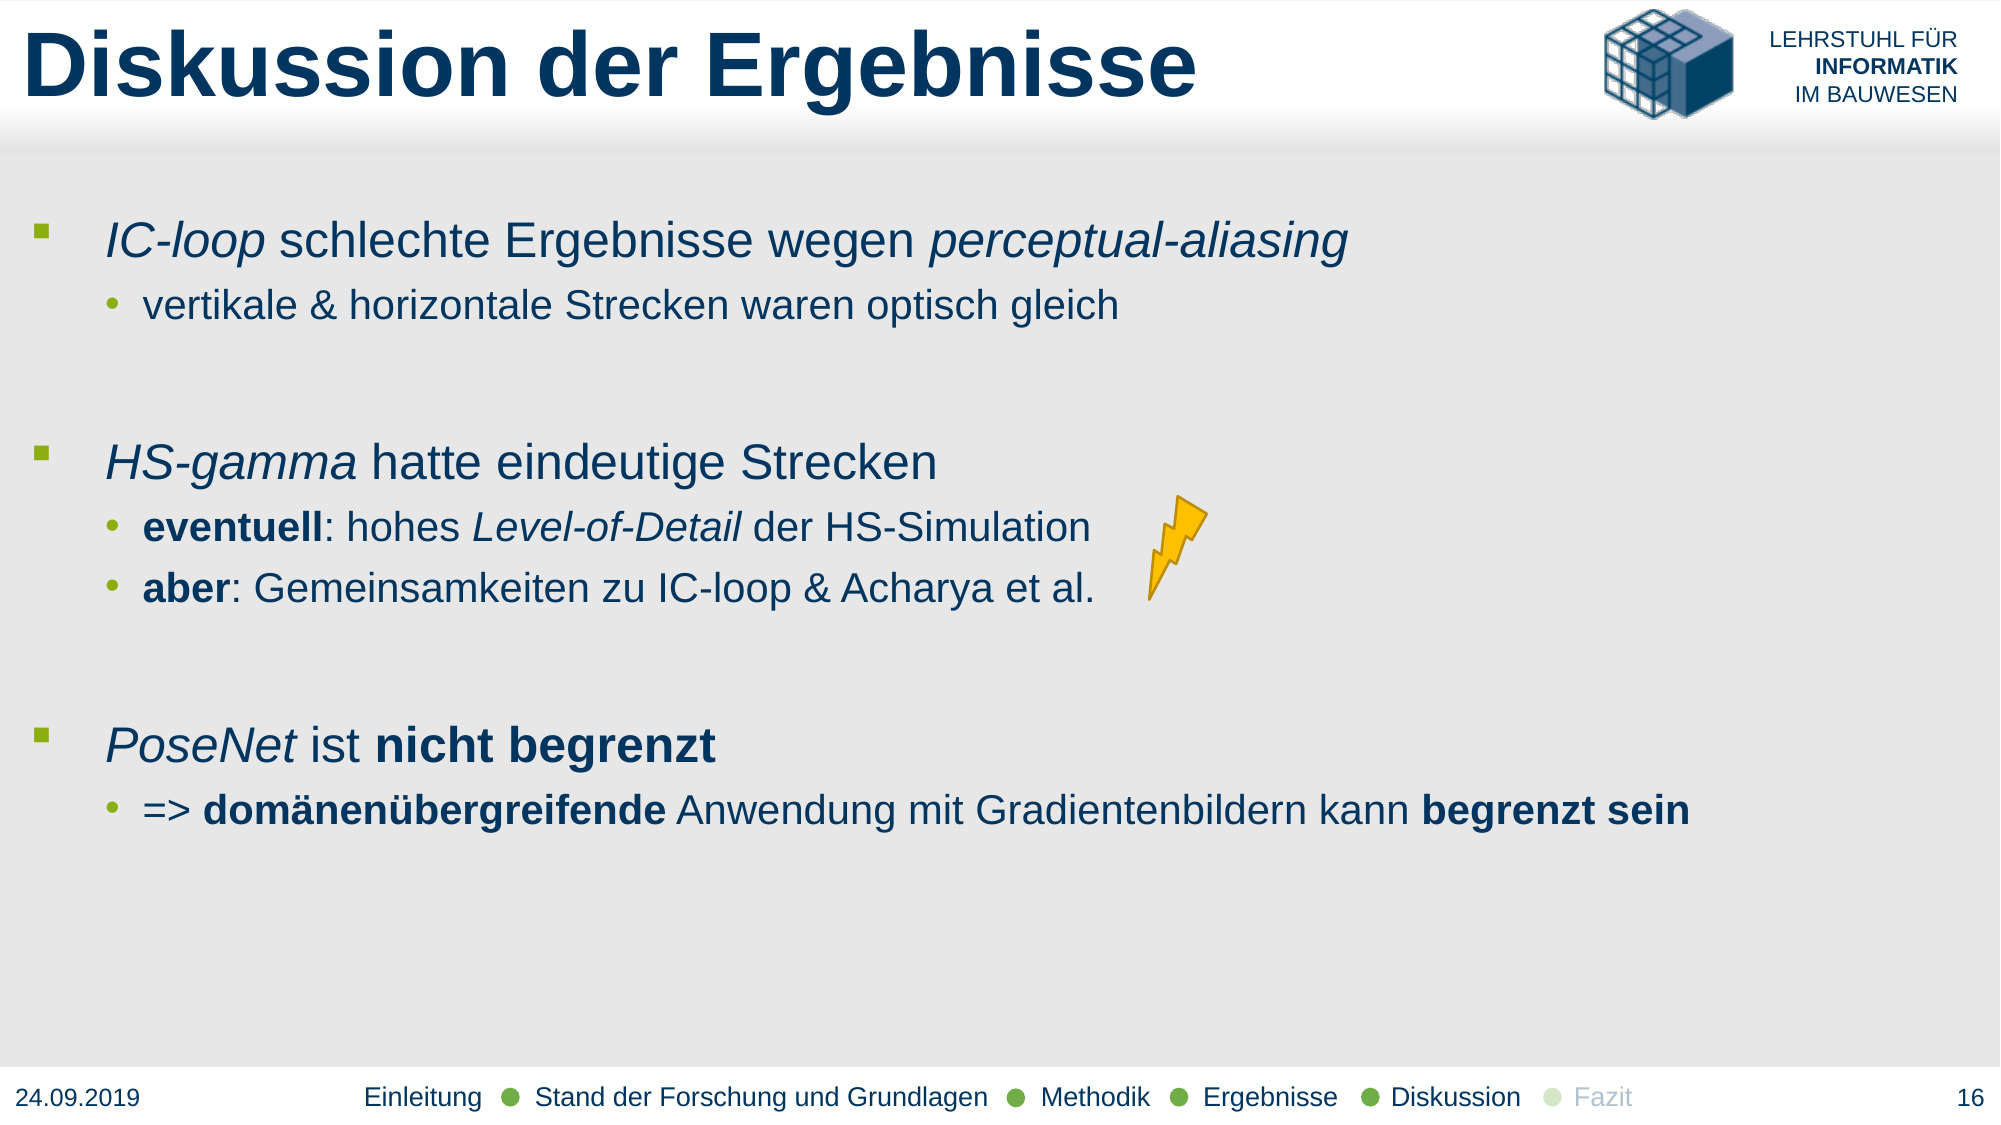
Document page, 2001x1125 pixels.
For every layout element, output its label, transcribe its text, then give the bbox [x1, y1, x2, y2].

slide_number 16 [1659, 1066, 2000, 1125]
text_box [1534, 1068, 1661, 1125]
title Diskussion der Ergebnisse [7, 0, 1452, 134]
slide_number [0, 1066, 341, 1125]
list IC-loop schlechte Ergebnisse wegen perceptual-aliasing vertikale & horizontale Strecken waren optisch gleich HS-gamma hatte eindeutige Strecken eventuell: hohes Level-of-Detail der HS-Simulation aber: Gemeinsamkeiten zu IC-loop & Acharya et al. PoseNet ist nicht begrenzt => domänenübergreifende Anwendung mit Gradientenbildern kann begrenzt sein [15, 200, 1973, 1053]
picture [1604, 9, 1738, 123]
text_box [1147, 495, 1208, 601]
